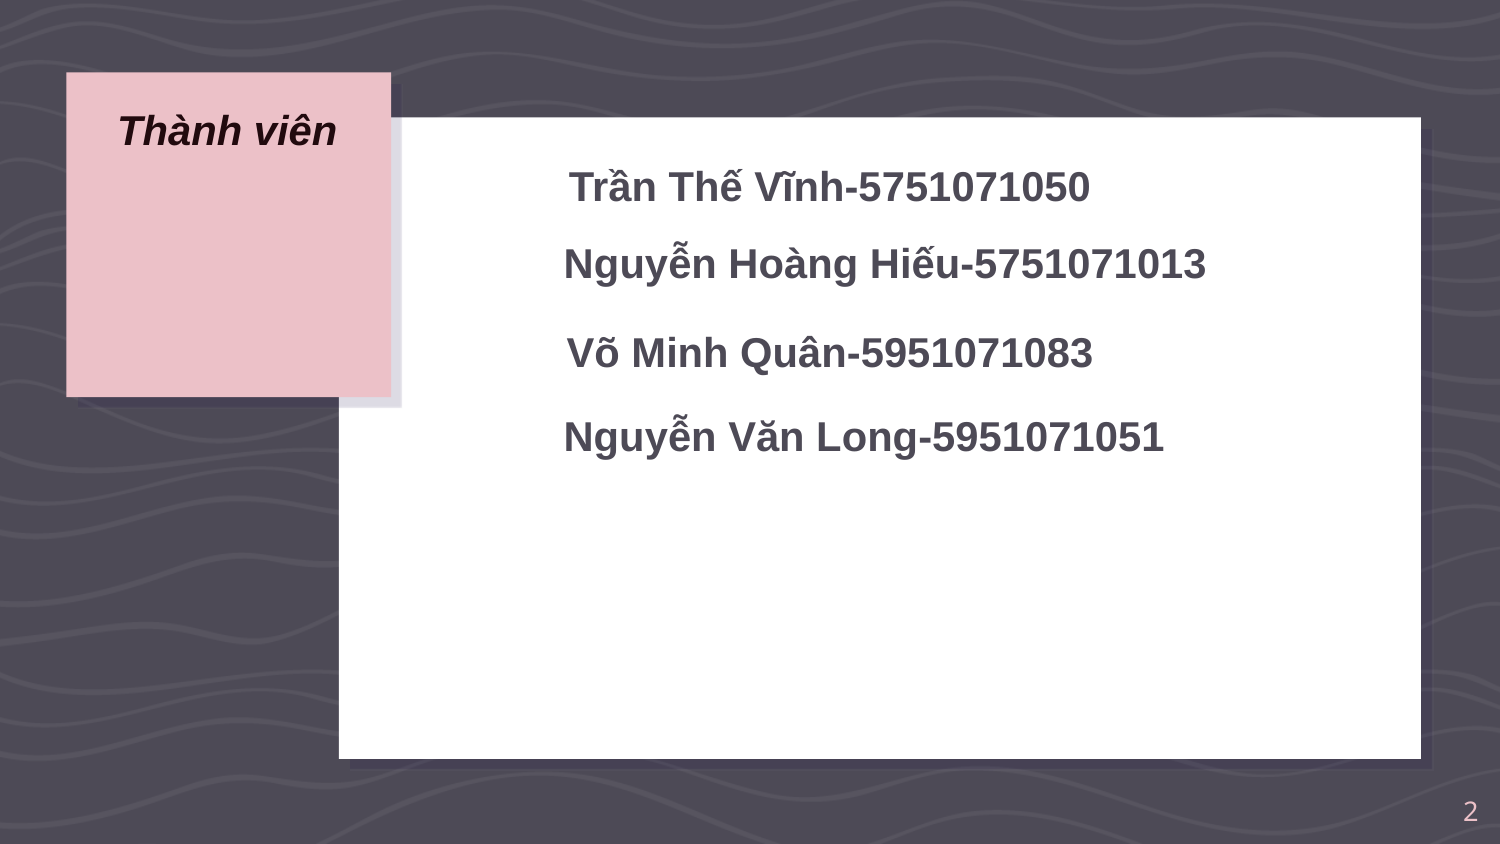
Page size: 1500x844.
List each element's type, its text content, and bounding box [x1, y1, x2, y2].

text_box Nguyễn Văn Long-5951071051 [548, 402, 1180, 468]
text_box Võ Minh Quân-5951071083 [551, 317, 1109, 383]
text_box Nguyễn Hoàng Hiếu-5751071013 [548, 229, 1222, 295]
text_box Trần Thế Vĩnh-5751071050 [553, 152, 1107, 218]
title Thành viên [87, 88, 353, 230]
slide_number 2 [1403, 779, 1494, 844]
